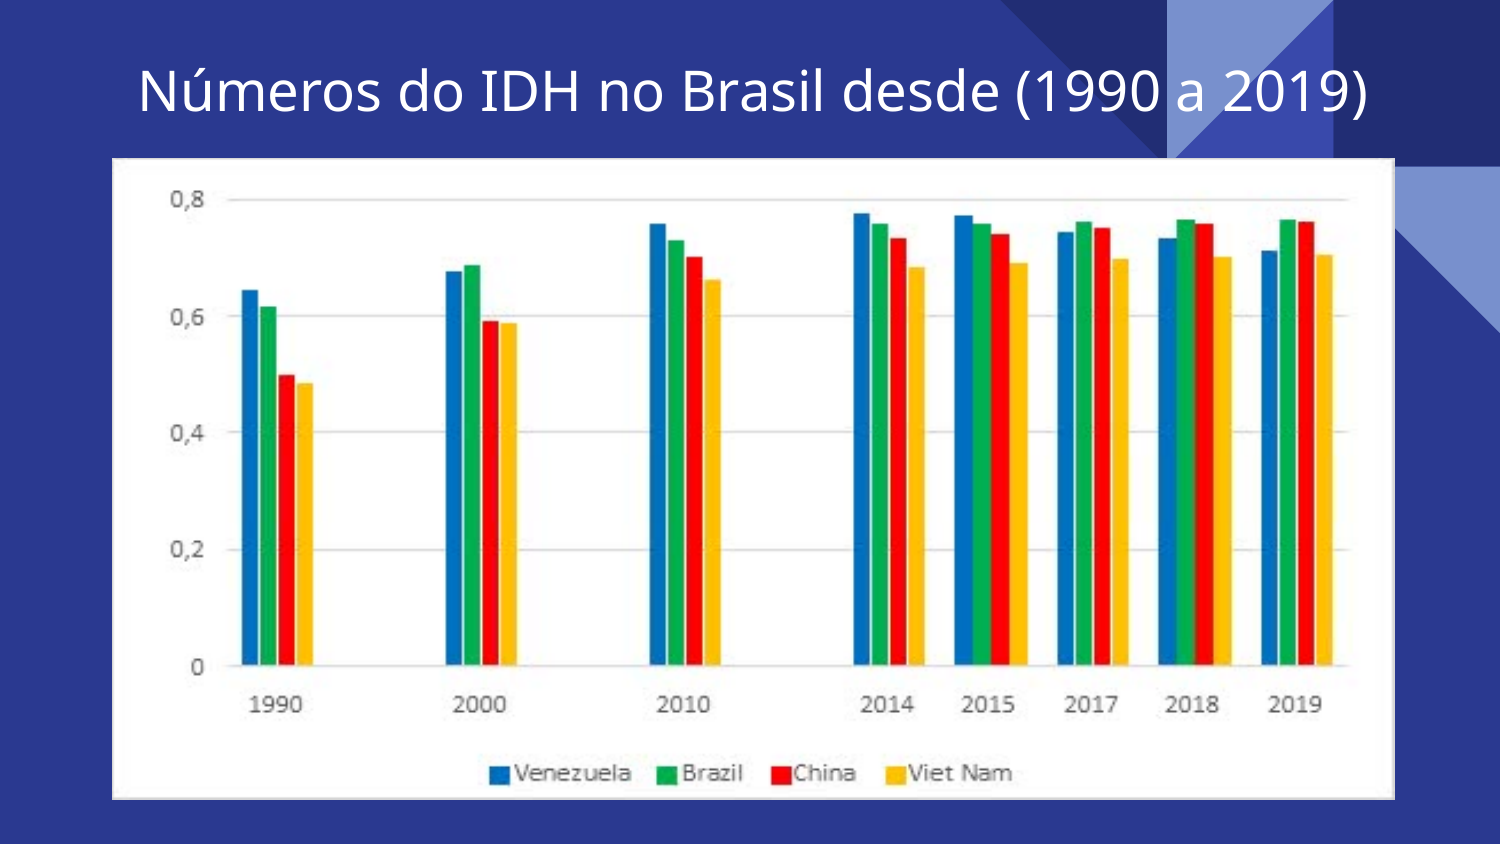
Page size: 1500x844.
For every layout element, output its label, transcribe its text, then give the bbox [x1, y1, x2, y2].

picture [111, 157, 1395, 800]
title Números do IDH no Brasil desde (1990 a 2019) [112, 27, 1395, 150]
